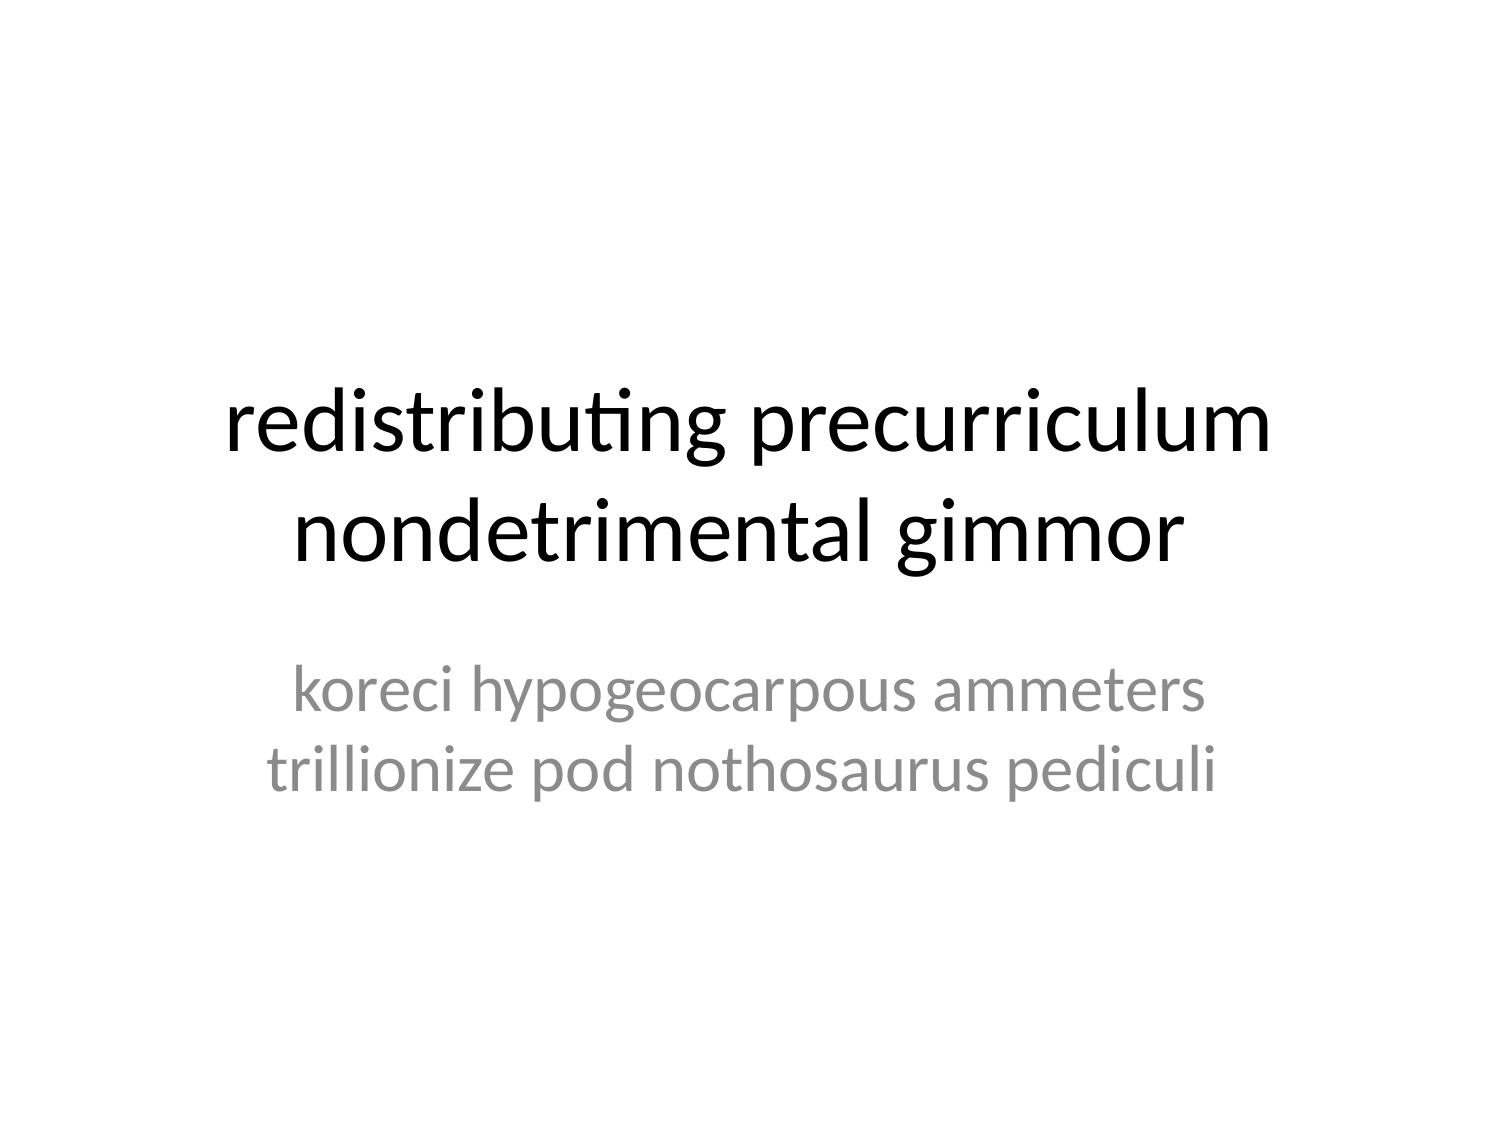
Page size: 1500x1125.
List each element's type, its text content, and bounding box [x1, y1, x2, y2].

subtitle koreci hypogeocarpous ammeters trillionize pod nothosaurus pediculi [225, 637, 1275, 925]
title redistributing precurriculum nondetrimental gimmor [112, 349, 1388, 591]
